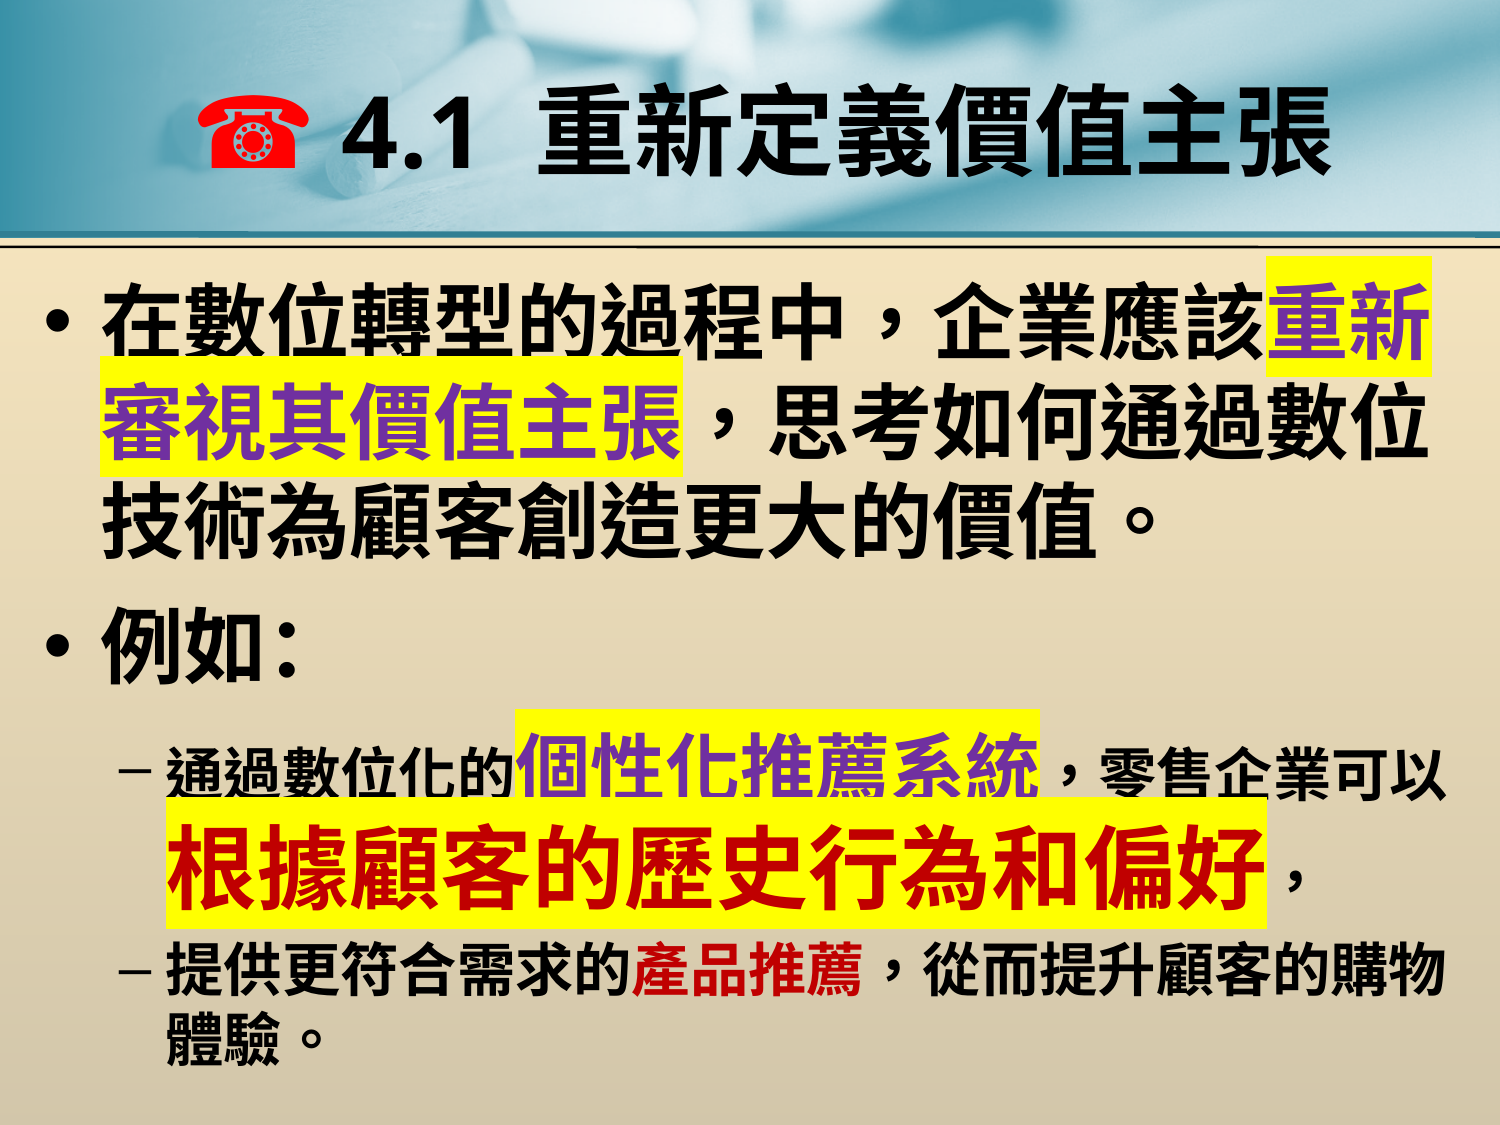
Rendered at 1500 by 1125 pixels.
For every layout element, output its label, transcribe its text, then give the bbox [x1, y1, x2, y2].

title ☎ 4.1 重新定義價值主張 [45, 24, 1481, 233]
list 在數位轉型的過程中，企業應該重新審視其價值主張，思考如何通過數位技術為顧客創造更大的價值。 例如： 通過數位化的個性化推薦系統，零售企業可以根據顧客的歷史行為和偏好， 提供更符合需求的產品推薦，從而提升顧客的購物體驗。 [29, 262, 1481, 1103]
